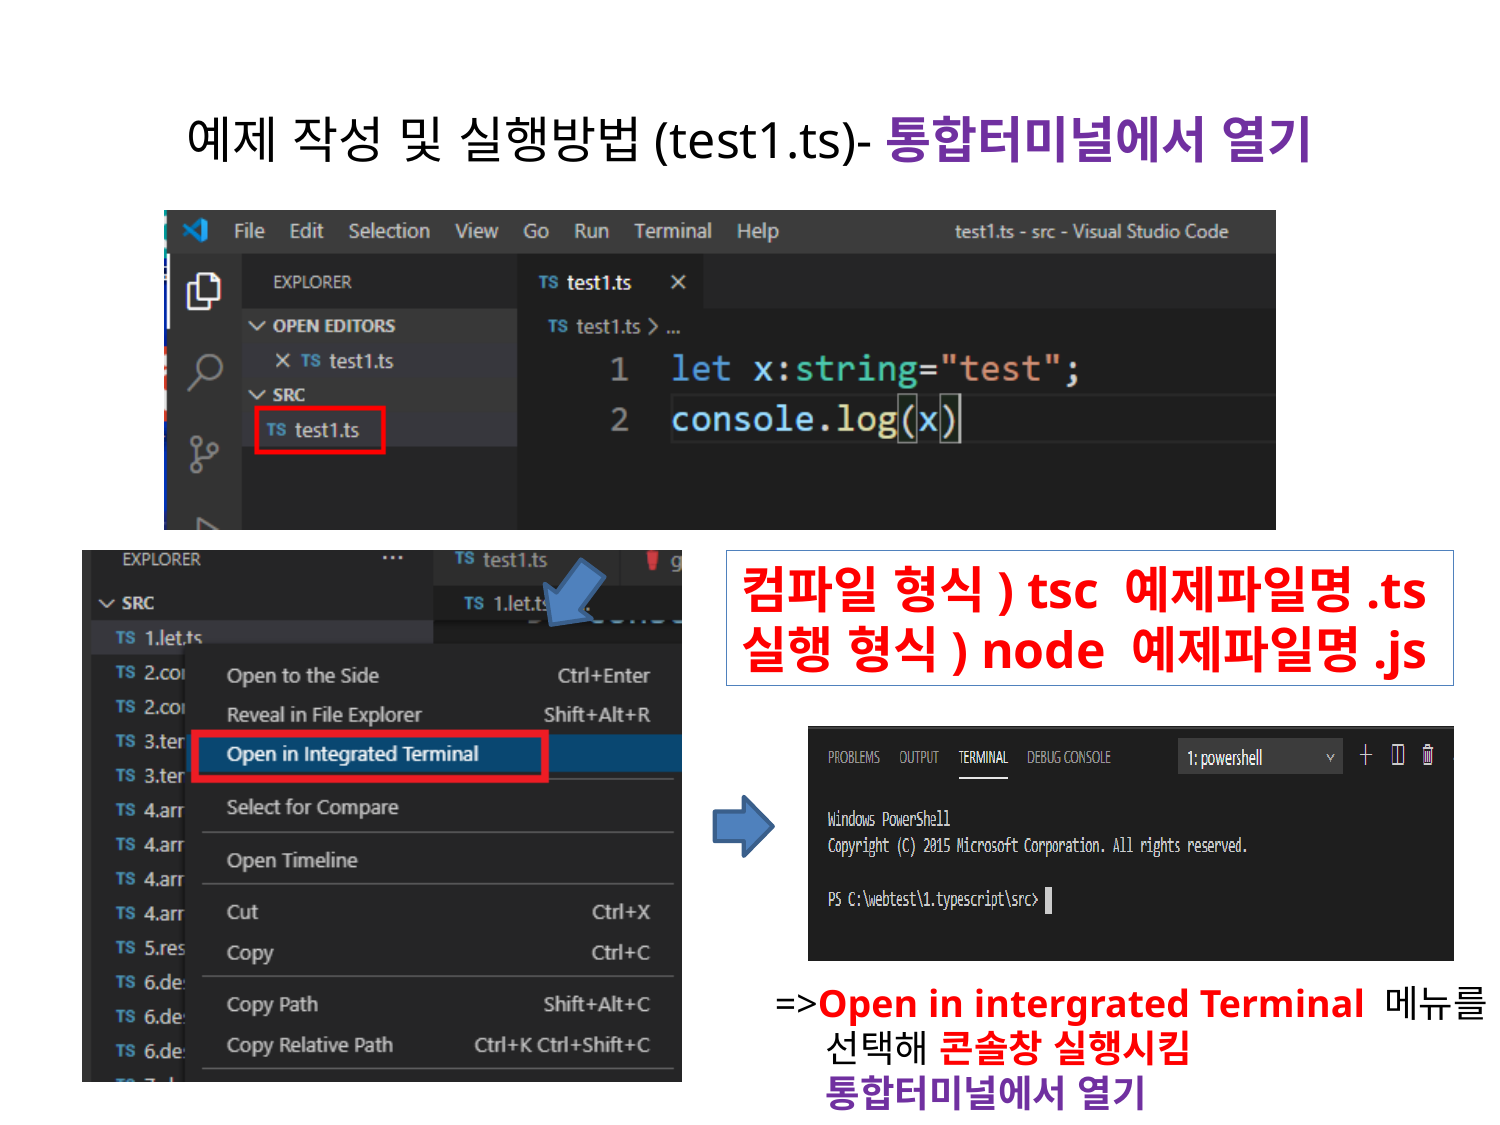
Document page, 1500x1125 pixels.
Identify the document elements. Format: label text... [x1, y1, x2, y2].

text_box [712, 794, 775, 858]
picture [163, 210, 1276, 530]
picture [808, 726, 1454, 962]
title 예제 작성 및 실행방법(test1.ts)-통합터미널에서 열기 [75, 45, 1425, 233]
picture [81, 550, 683, 1083]
text_box =>Open in intergrated Terminal 메뉴를 선택해 콘솔창 실행시킴 통합터미널에서 열기 [760, 972, 1500, 1123]
text_box 컴파일 형식) tsc 예제파일명.ts 실행 형식) node 예제파일명.js [726, 550, 1454, 686]
